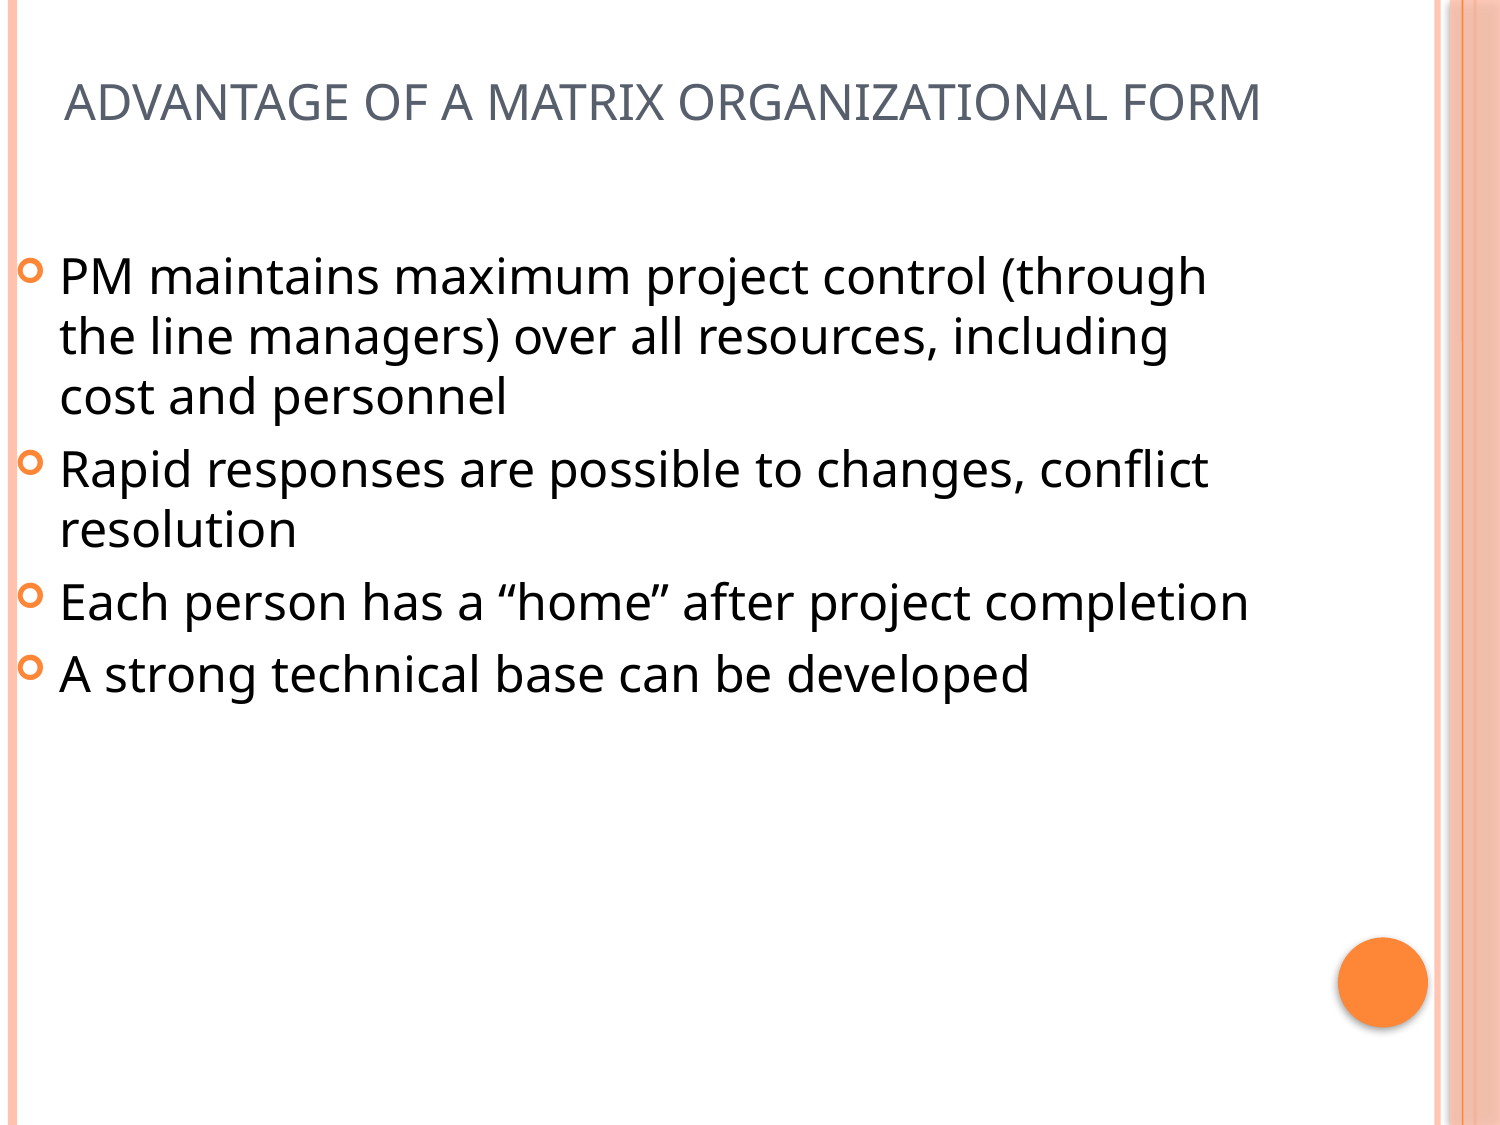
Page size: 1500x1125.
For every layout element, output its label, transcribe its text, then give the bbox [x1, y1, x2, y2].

list PM maintains maximum project control (through the line managers) over all resources, including cost and personnel Rapid responses are possible to changes, conflict resolution Each person has a “home” after project completion A strong technical base can be developed [0, 237, 1275, 1013]
title Advantage of a Matrix Organizational form [50, 24, 1425, 138]
